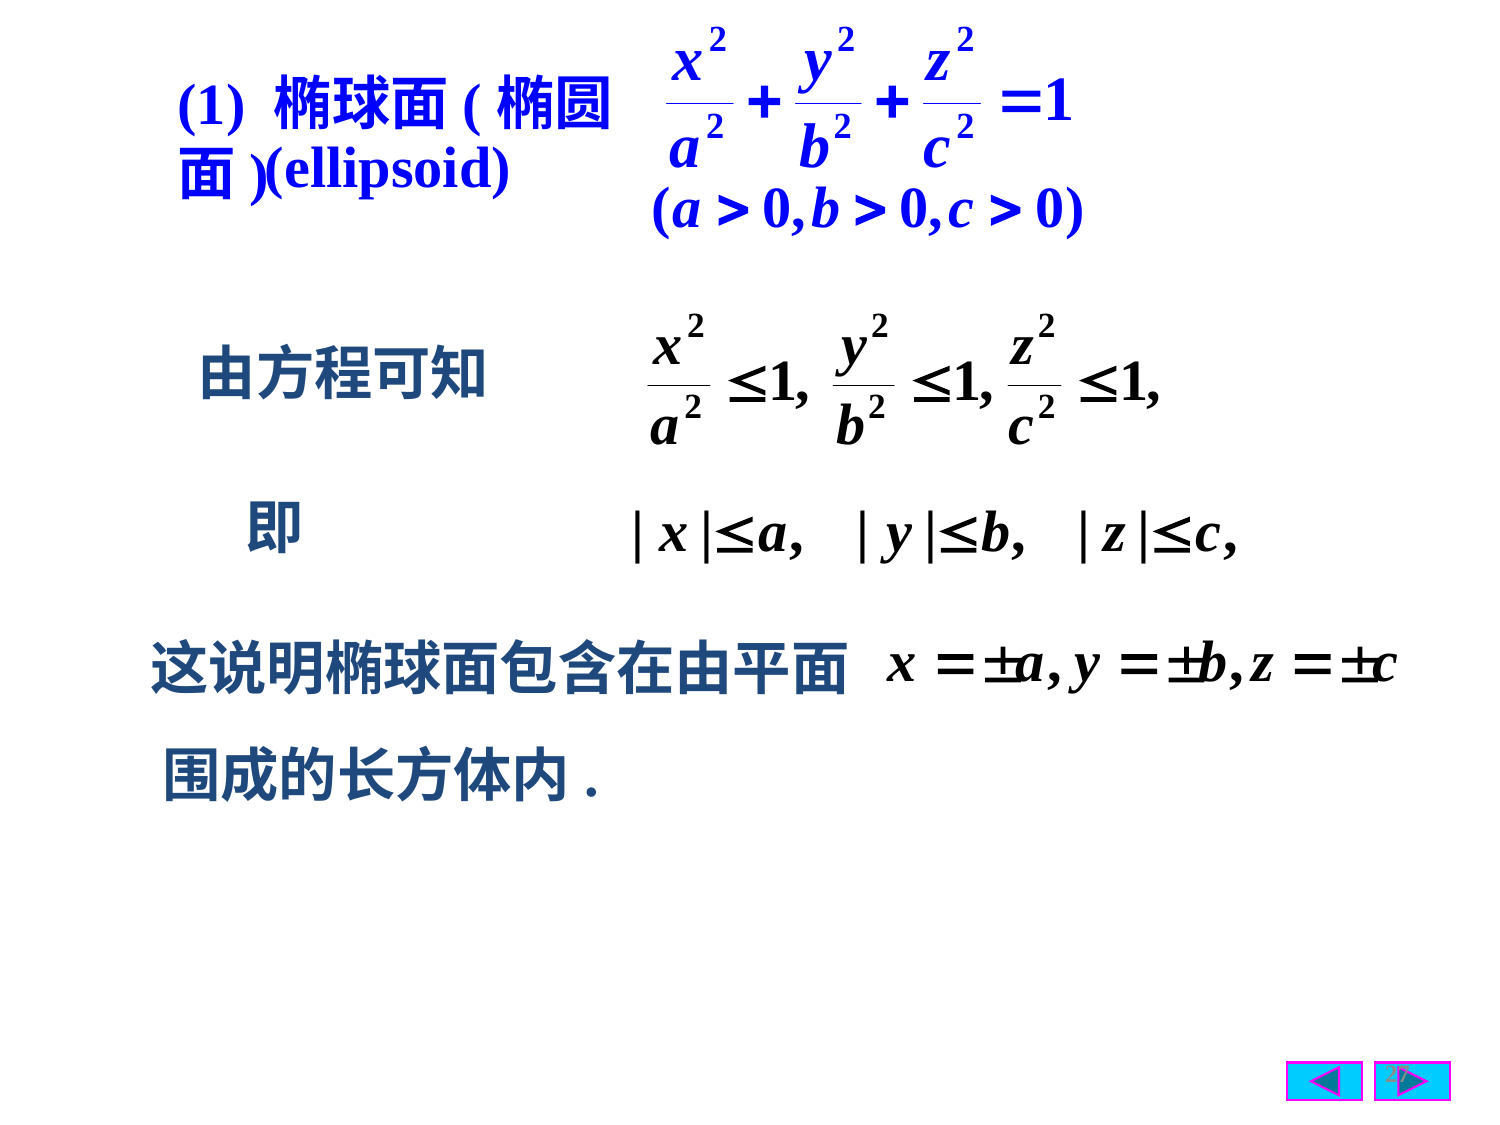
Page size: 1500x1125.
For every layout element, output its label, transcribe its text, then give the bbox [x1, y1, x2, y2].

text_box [879, 635, 1404, 701]
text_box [662, 18, 1074, 172]
text_box (ellipsoid) [249, 121, 659, 207]
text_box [649, 181, 1088, 247]
text_box 即 [230, 482, 343, 567]
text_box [631, 505, 1241, 571]
slide_number 27 [1074, 1042, 1425, 1103]
text_box 围成的长方体内. [147, 730, 623, 815]
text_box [643, 304, 1165, 451]
text_box 这说明椭球面包含在由平面 [135, 623, 899, 709]
text_box 由方程可知 [183, 328, 596, 414]
text_box (1) 椭球面(椭圆面) [162, 58, 657, 214]
